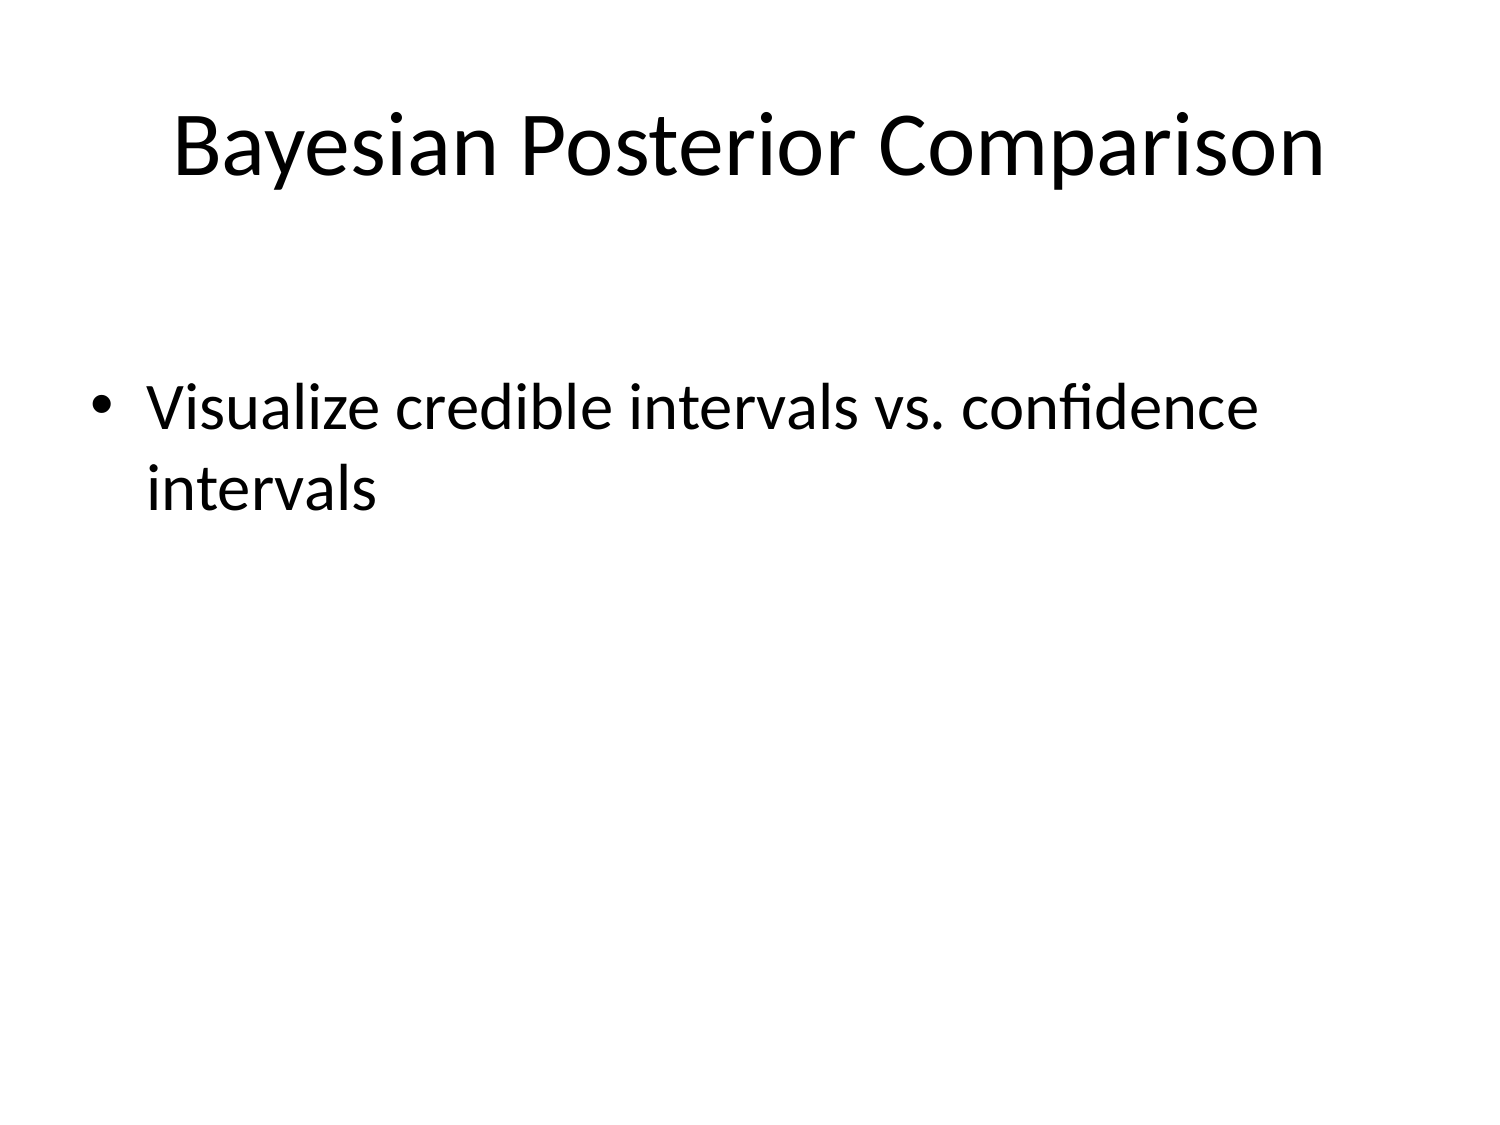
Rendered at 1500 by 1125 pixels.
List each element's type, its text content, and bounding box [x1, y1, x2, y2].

list Visualize credible intervals vs. confidence intervals [75, 262, 1425, 1005]
title Bayesian Posterior Comparison [75, 45, 1425, 233]
